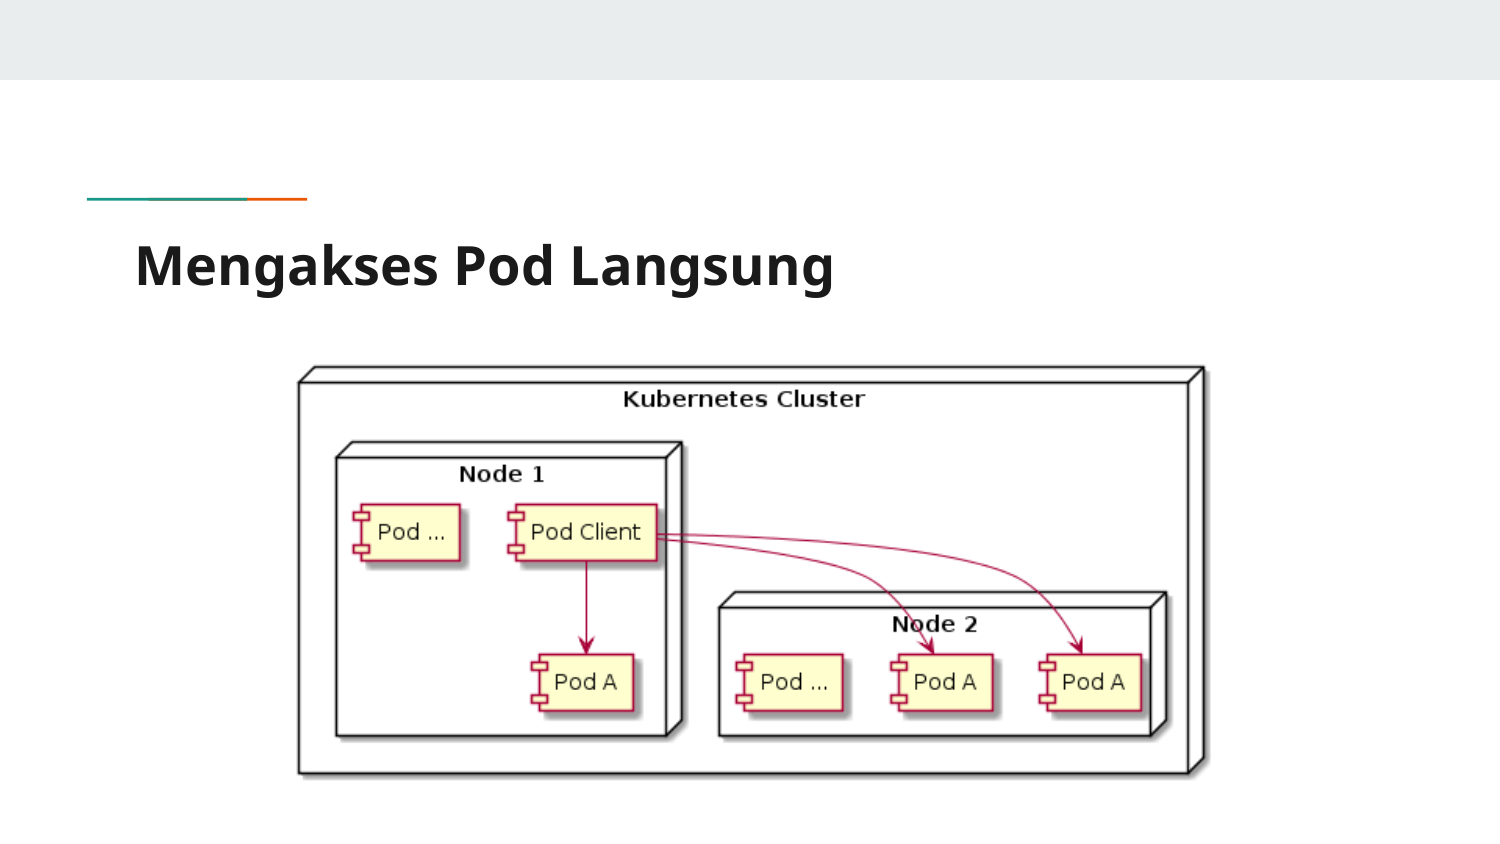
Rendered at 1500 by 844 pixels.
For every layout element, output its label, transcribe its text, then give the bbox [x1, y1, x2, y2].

title Mengakses Pod Langsung [119, 216, 1381, 305]
picture [263, 328, 1237, 791]
